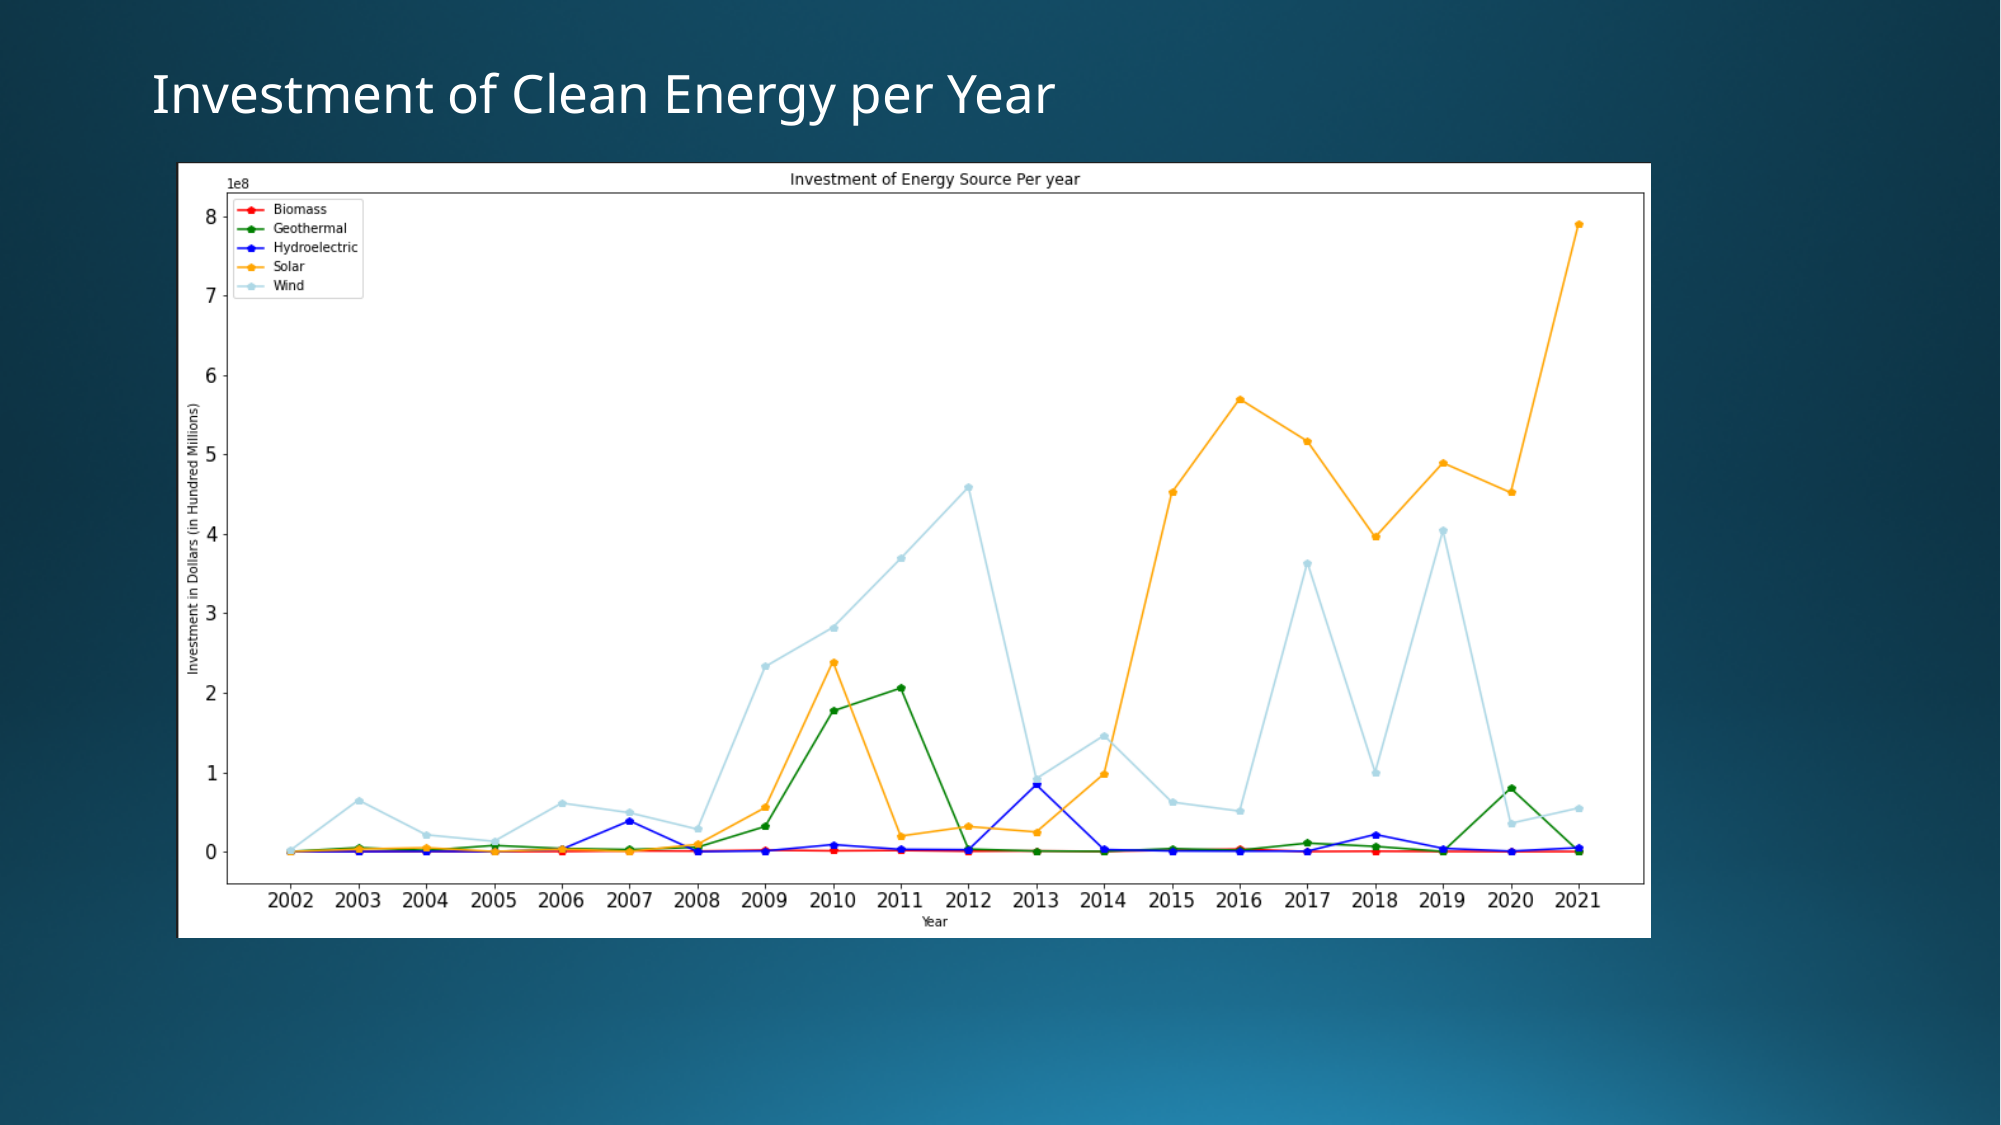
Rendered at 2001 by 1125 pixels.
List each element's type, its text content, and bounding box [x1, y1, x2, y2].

title Investment of Clean Energy per Year [137, 59, 1752, 133]
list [176, 162, 1651, 938]
picture [0, 0, 2001, 1125]
